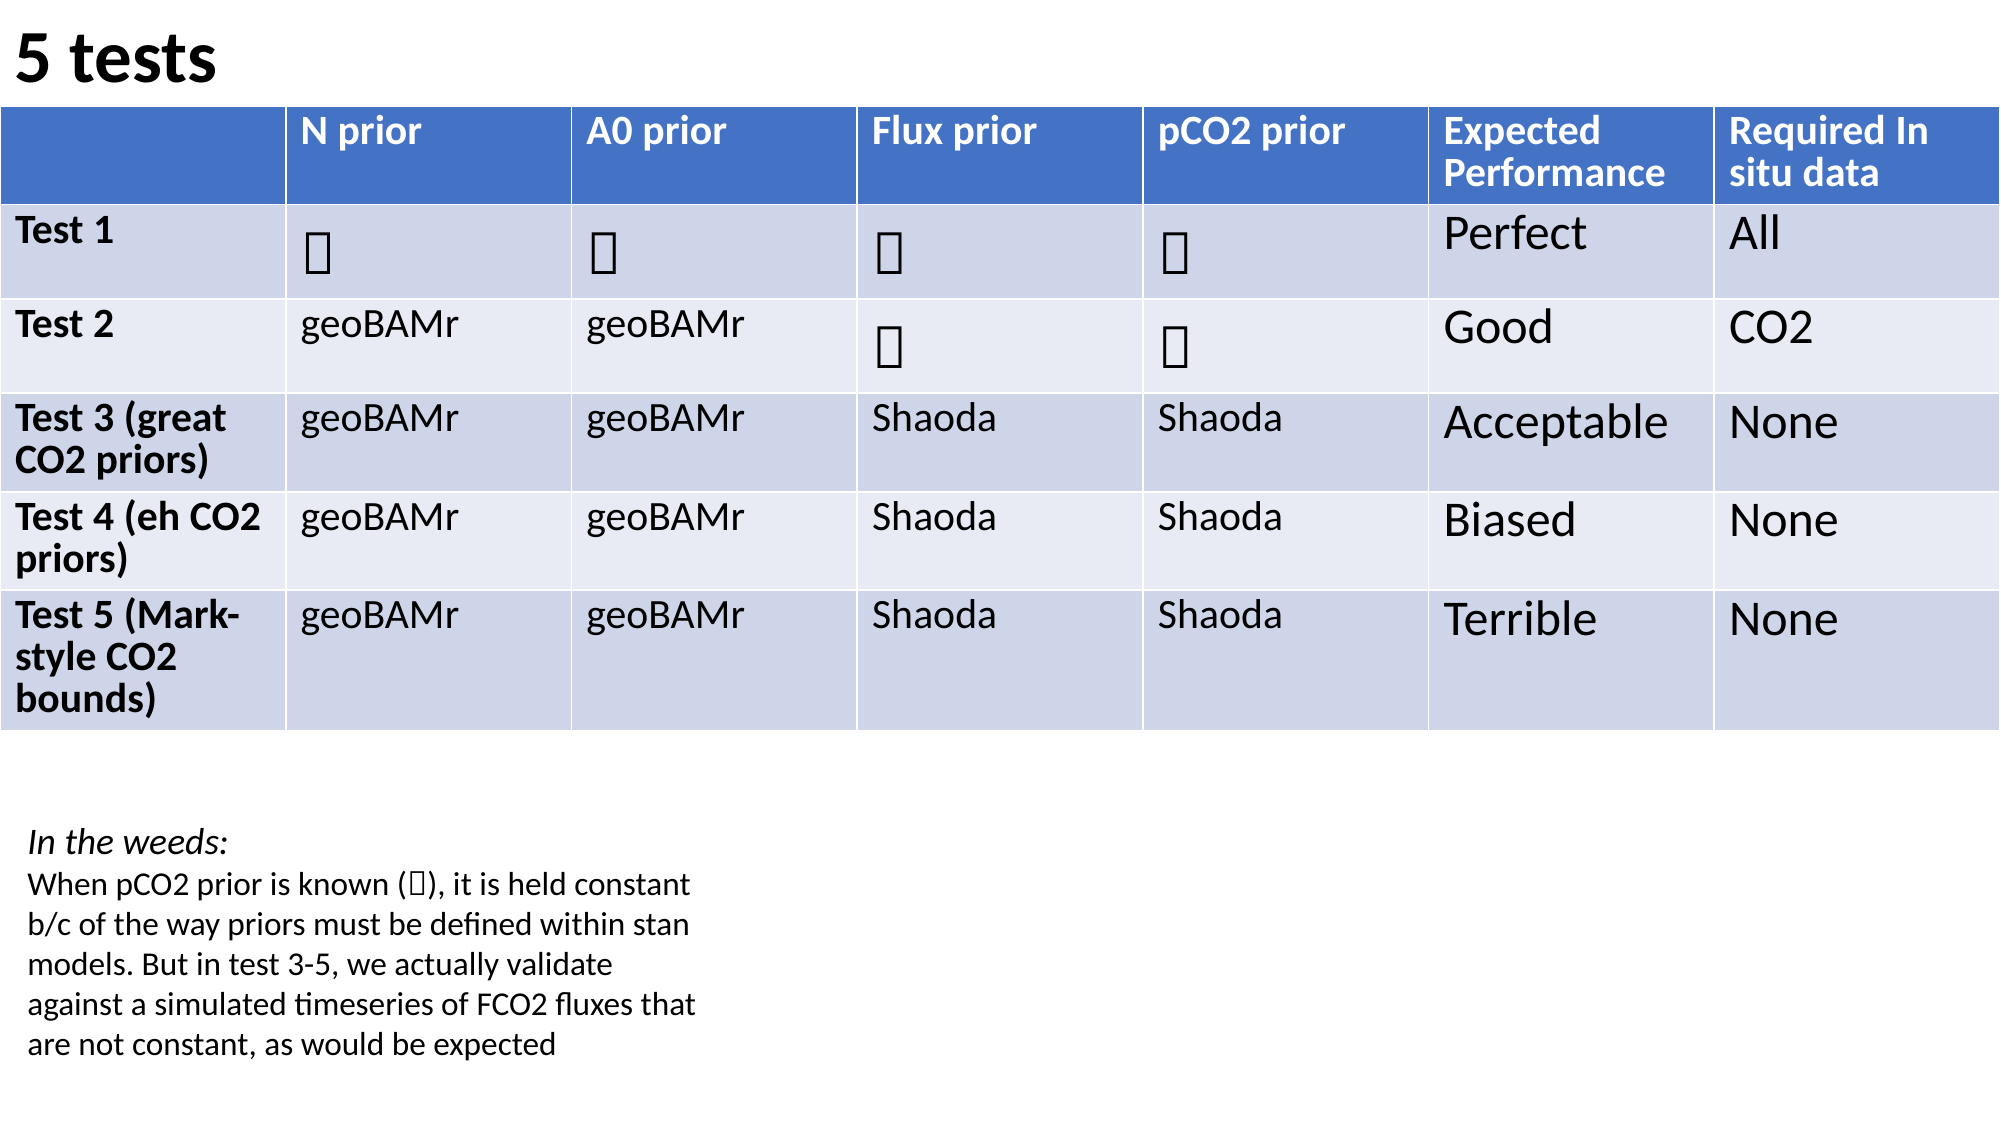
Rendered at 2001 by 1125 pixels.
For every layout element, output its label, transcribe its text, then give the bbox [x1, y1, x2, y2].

table_cell Shaoda [858, 591, 1142, 730]
table_header Expected Performance [1429, 107, 1713, 204]
table_cell geoBAMr [287, 300, 571, 392]
table_cell Perfect [1429, 205, 1713, 298]
table_cell geoBAMr [287, 493, 571, 589]
table_cell geoBAMr [572, 591, 856, 730]
table_cell None [1715, 394, 1999, 491]
table_cell  [572, 205, 856, 298]
table_cell None [1715, 493, 1999, 589]
text_box In the weeds: When pCO2 prior is known (), it is held constant b/c of the way priors must be defined within stan models. But in test 3-5, we actually validate against a simulated timeseries of FCO2 fluxes that are not constant, as would be expected [12, 809, 726, 1070]
table_cell geoBAMr [287, 394, 571, 491]
table_cell Test 2 [1, 300, 285, 392]
table_cell geoBAMr [572, 300, 856, 392]
table_cell Test 5 (Mark-style CO2 bounds) [1, 591, 285, 730]
table_cell None [1715, 591, 1999, 730]
table_cell Acceptable [1429, 394, 1713, 491]
table_cell  [287, 205, 571, 298]
table_cell Shaoda [1144, 591, 1428, 730]
table_header [1, 107, 285, 204]
table_cell All [1715, 205, 1999, 298]
table_header N prior [287, 107, 571, 204]
table_header A0 prior [572, 107, 856, 204]
table_cell  [1144, 300, 1428, 392]
table_cell geoBAMr [572, 493, 856, 589]
table_cell Test 1 [1, 205, 285, 298]
table_header Flux prior [858, 107, 1142, 204]
table_cell  [1144, 205, 1428, 298]
table_header Required In situ data [1715, 107, 1999, 204]
table_cell  [858, 300, 1142, 392]
table_cell Test 3 (great CO2 priors) [1, 394, 285, 491]
table_cell Test 4 (eh CO2 priors) [1, 493, 285, 589]
table_cell Shaoda [1144, 394, 1428, 491]
table_header pCO2 prior [1144, 107, 1428, 204]
table_cell Biased [1429, 493, 1713, 589]
table_cell CO2 [1715, 300, 1999, 392]
table_cell  [858, 205, 1142, 298]
table_cell Shaoda [1144, 493, 1428, 589]
text_box 5 tests [0, 0, 2000, 105]
table_cell Terrible [1429, 591, 1713, 730]
table_cell Good [1429, 300, 1713, 392]
table_cell geoBAMr [572, 394, 856, 491]
table_cell geoBAMr [287, 591, 571, 730]
table_cell Shaoda [858, 493, 1142, 589]
table_cell Shaoda [858, 394, 1142, 491]
